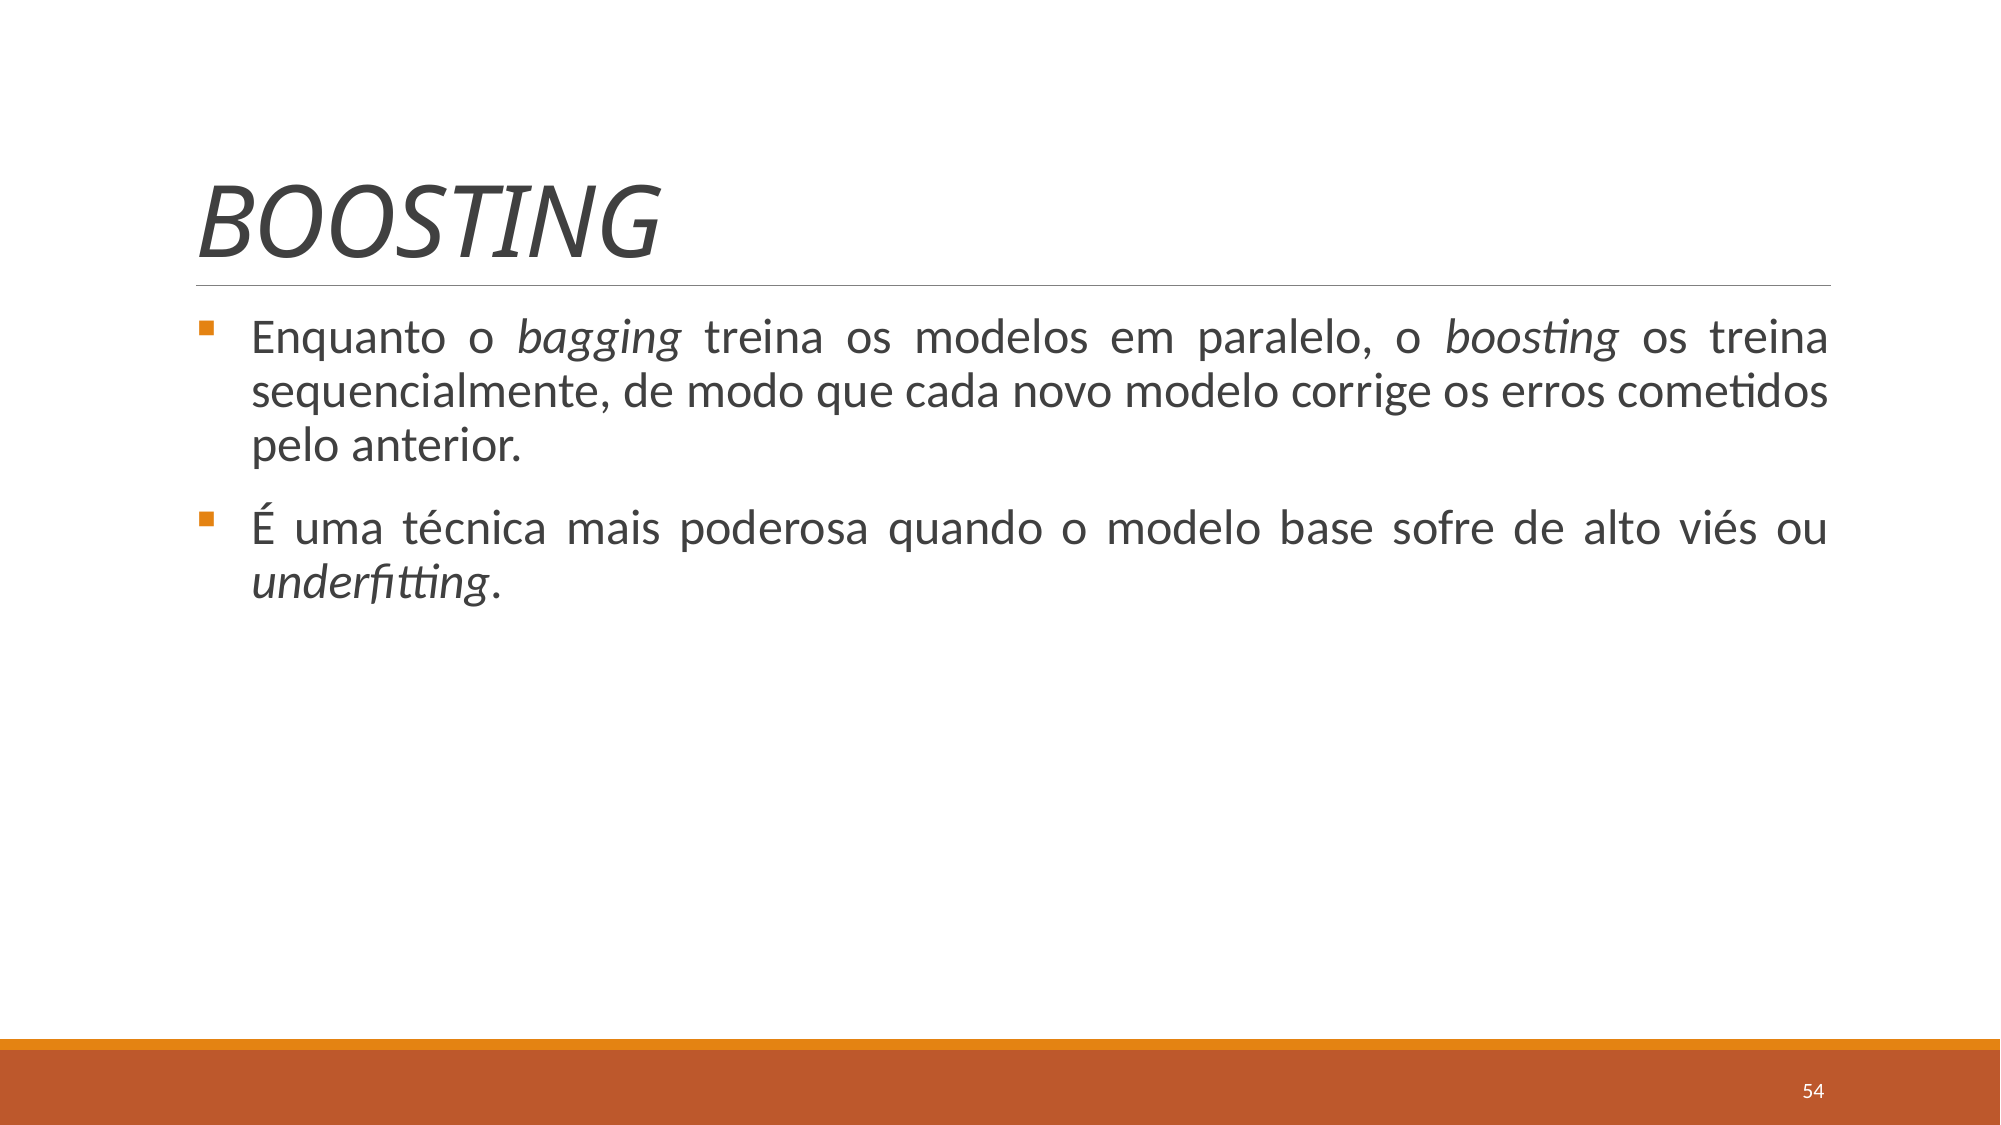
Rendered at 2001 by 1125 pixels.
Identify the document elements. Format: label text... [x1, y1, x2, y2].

slide_number 54 [1624, 1059, 1840, 1120]
list Enquanto o bagging treina os modelos em paralelo, o boosting os treina sequencialmente, de modo que cada novo modelo corrige os erros cometidos pelo anterior. É uma técnica mais poderosa quando o modelo base sofre de alto viés ou underfitting. [180, 302, 1830, 963]
title BOOSTING [180, 47, 1830, 285]
